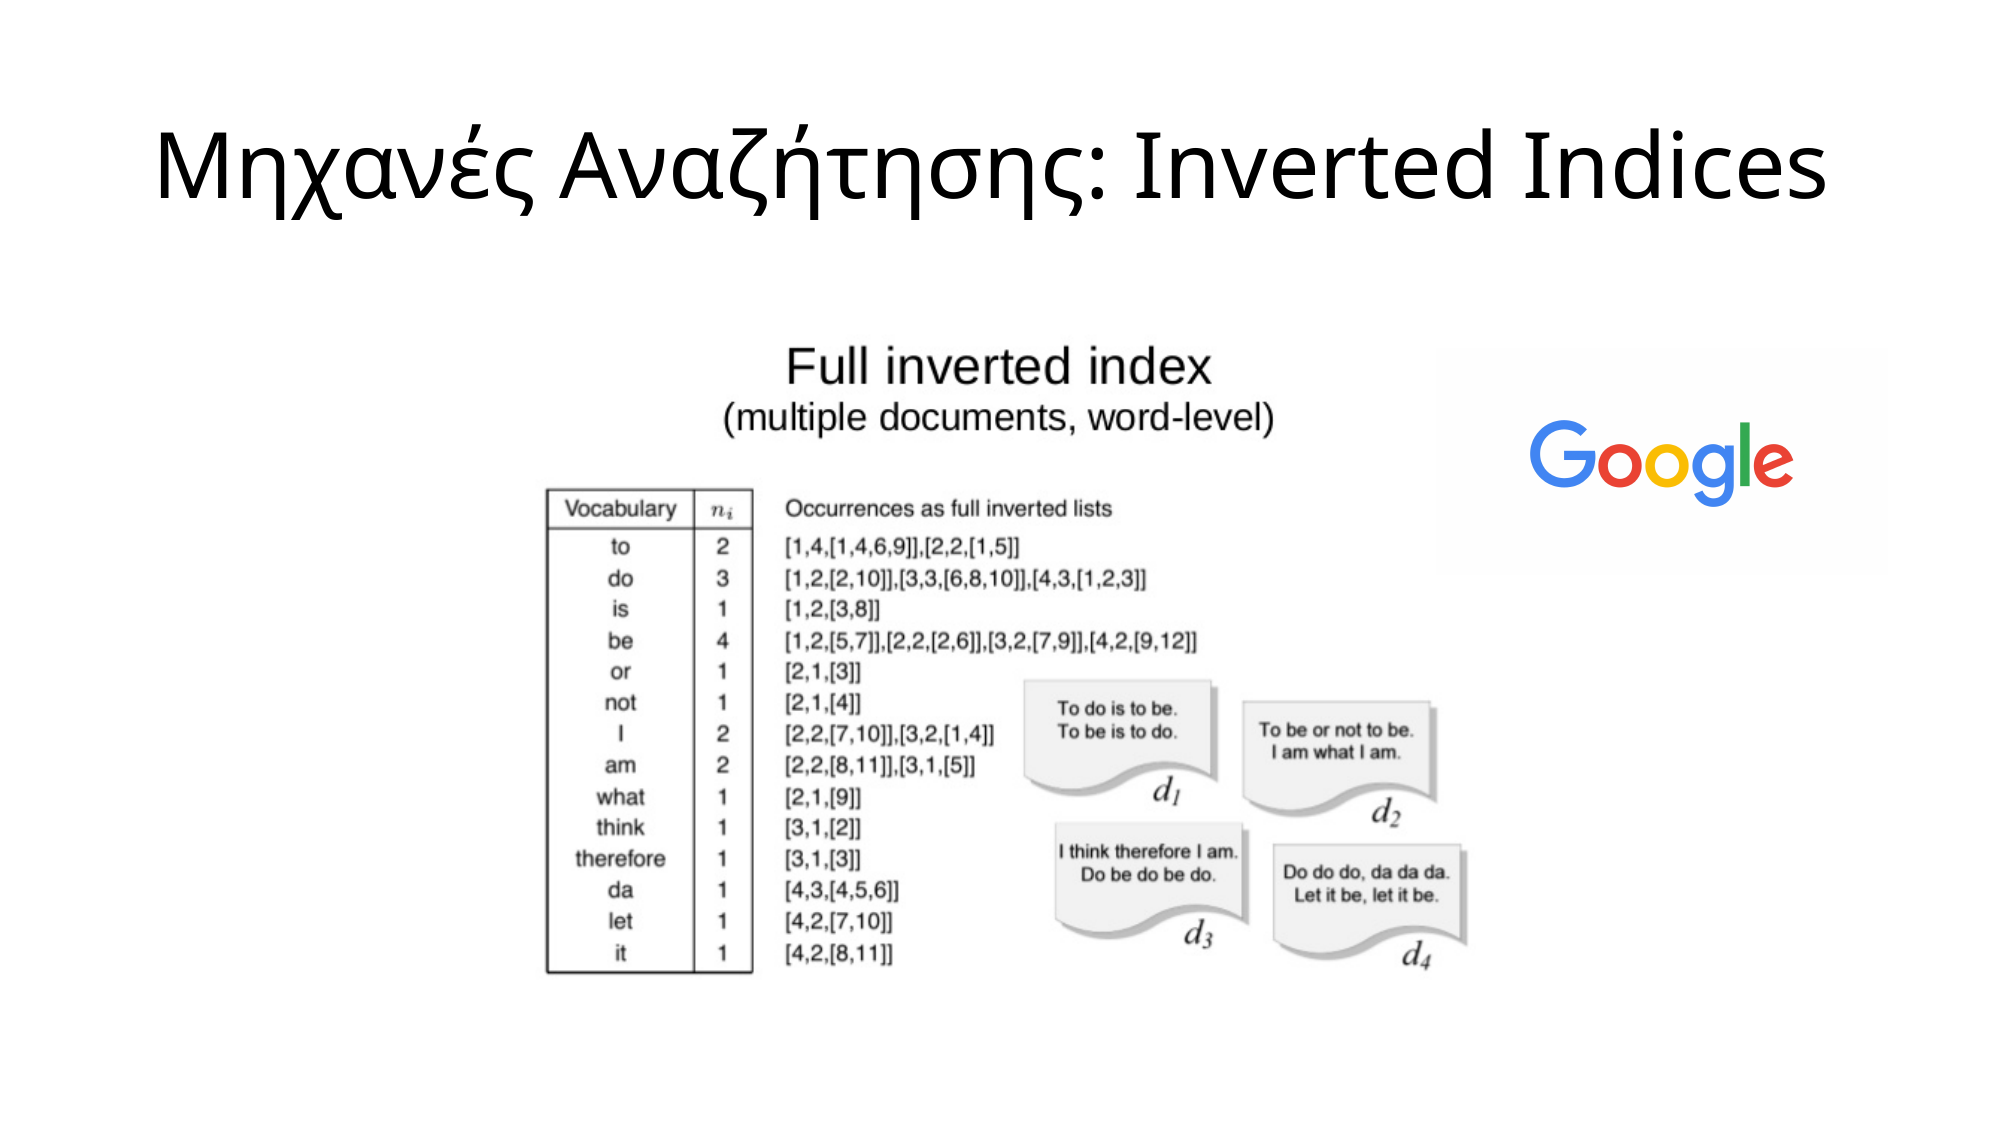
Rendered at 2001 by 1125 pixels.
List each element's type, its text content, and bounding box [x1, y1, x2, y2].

picture [1435, 348, 1888, 575]
title Μηχανές Αναζήτησης: Inverted Indices [137, 59, 1863, 278]
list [524, 299, 1476, 1014]
